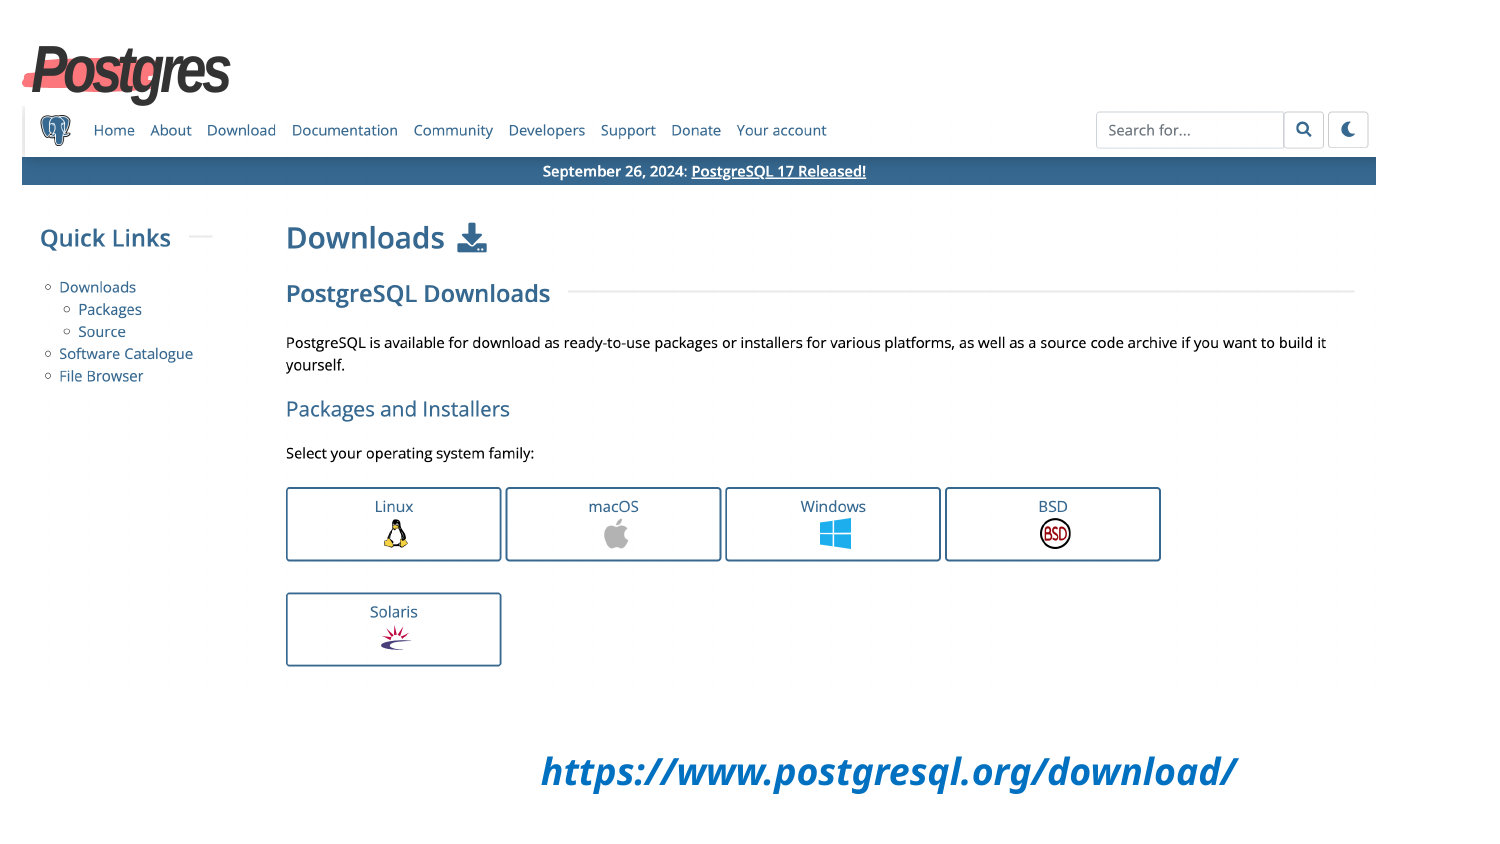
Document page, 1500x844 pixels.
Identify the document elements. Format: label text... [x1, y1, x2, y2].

title Postgres [29, 24, 471, 105]
text_box https://www.postgresql.org/download/ [526, 740, 1309, 801]
picture [22, 57, 159, 92]
picture [22, 106, 1376, 692]
